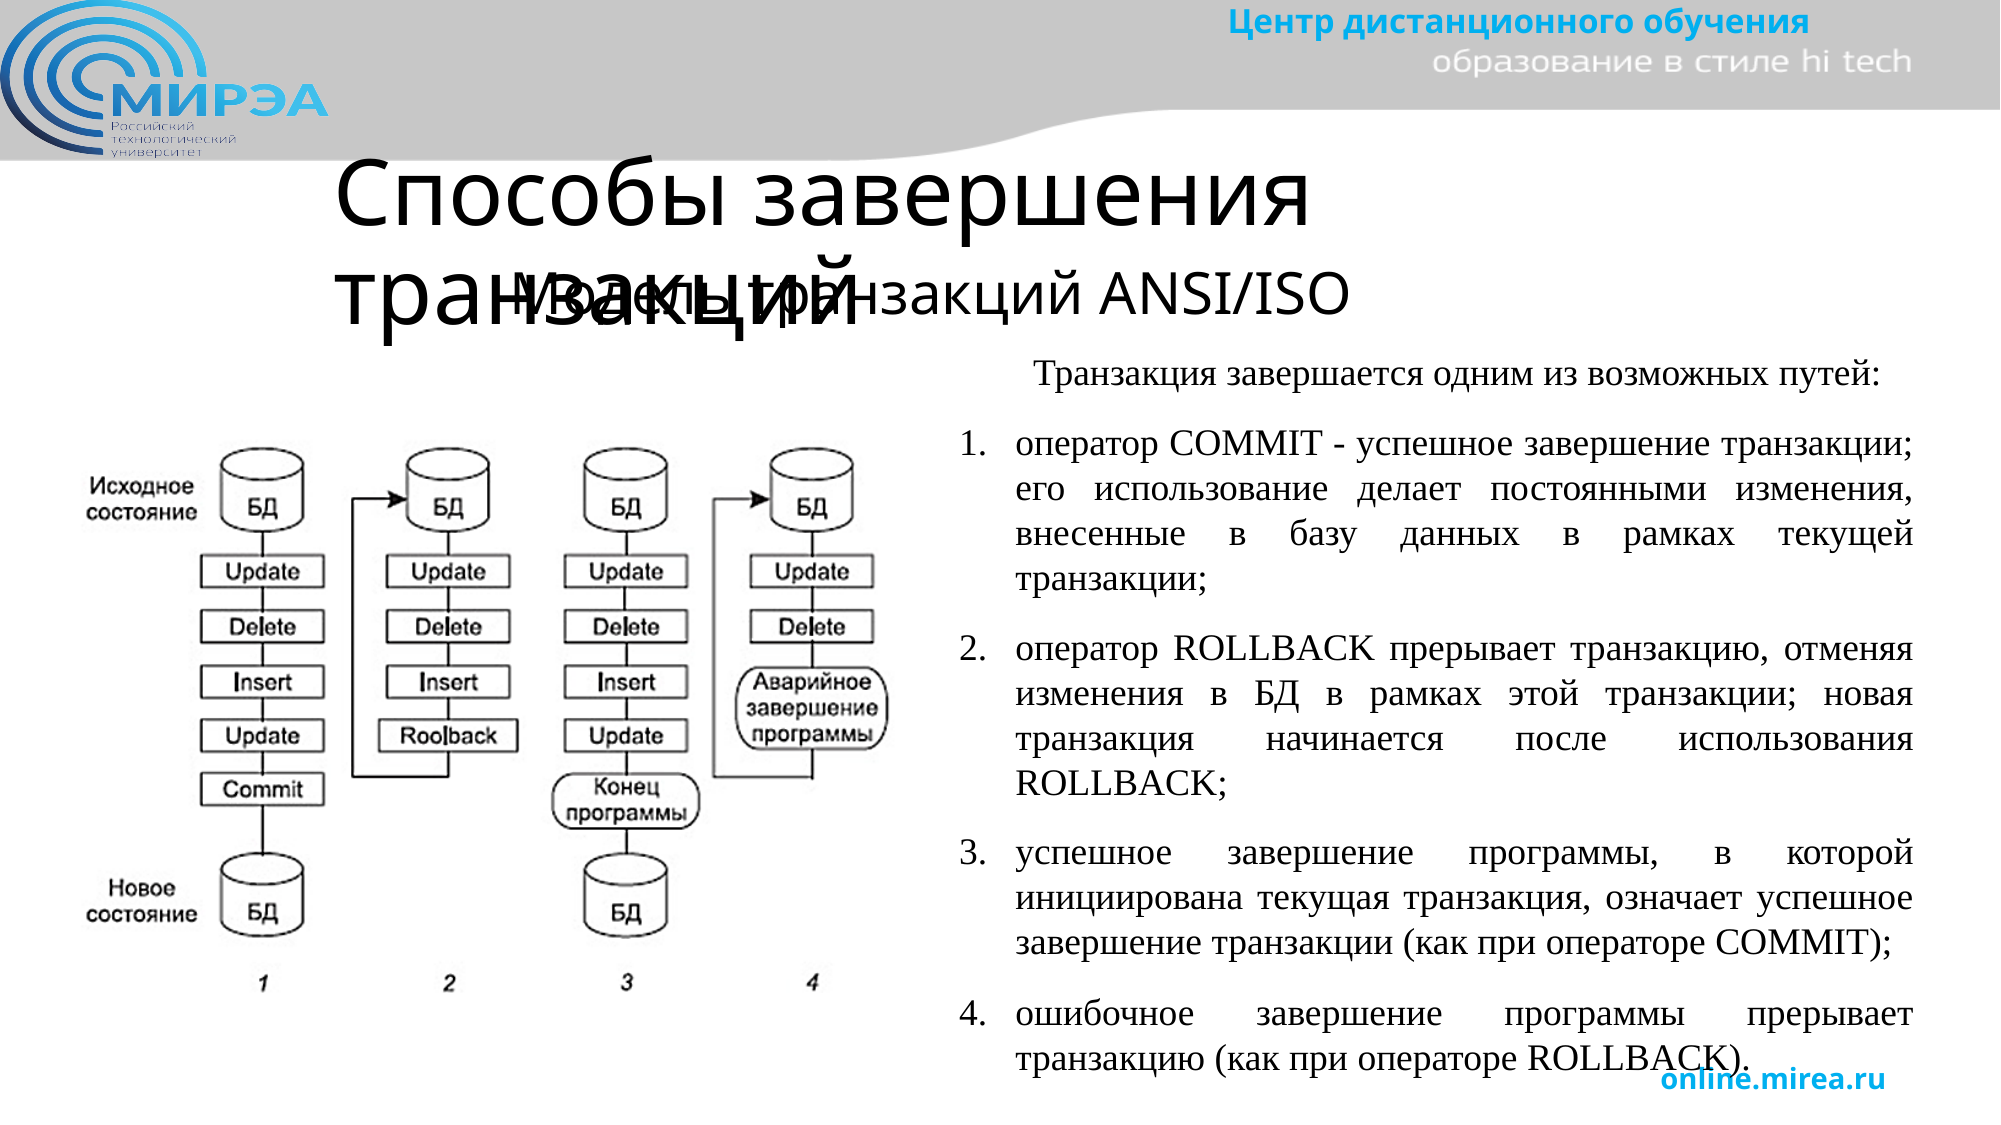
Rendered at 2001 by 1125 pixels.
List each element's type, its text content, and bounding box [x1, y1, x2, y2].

text_box Модель транзакций ANSI/ISO [494, 248, 1367, 334]
title Способы завершения транзакций [318, 138, 1645, 244]
picture [51, 425, 915, 1004]
picture [0, 0, 329, 159]
text_box Транзакция завершается одним из возможных путей: оператор COMMIT - успешное завершение транзакции; его использование делает постоянными изменения, внесенные в базу данных в рамках текущей транзакции; оператор ROLLBACK прерывает транзакцию, отменяя изменения в БД в рамках этой транзакции; новая транзакция начинается после использования ROLLBACK; успешное завершение программы, в которой инициирована текущая транзакция, означает успешное завершение транзакции (как при операторе COMMIT); ошибочное завершение программы прерывает транзакцию (как при операторе ROLLBACK). [944, 340, 1930, 1085]
